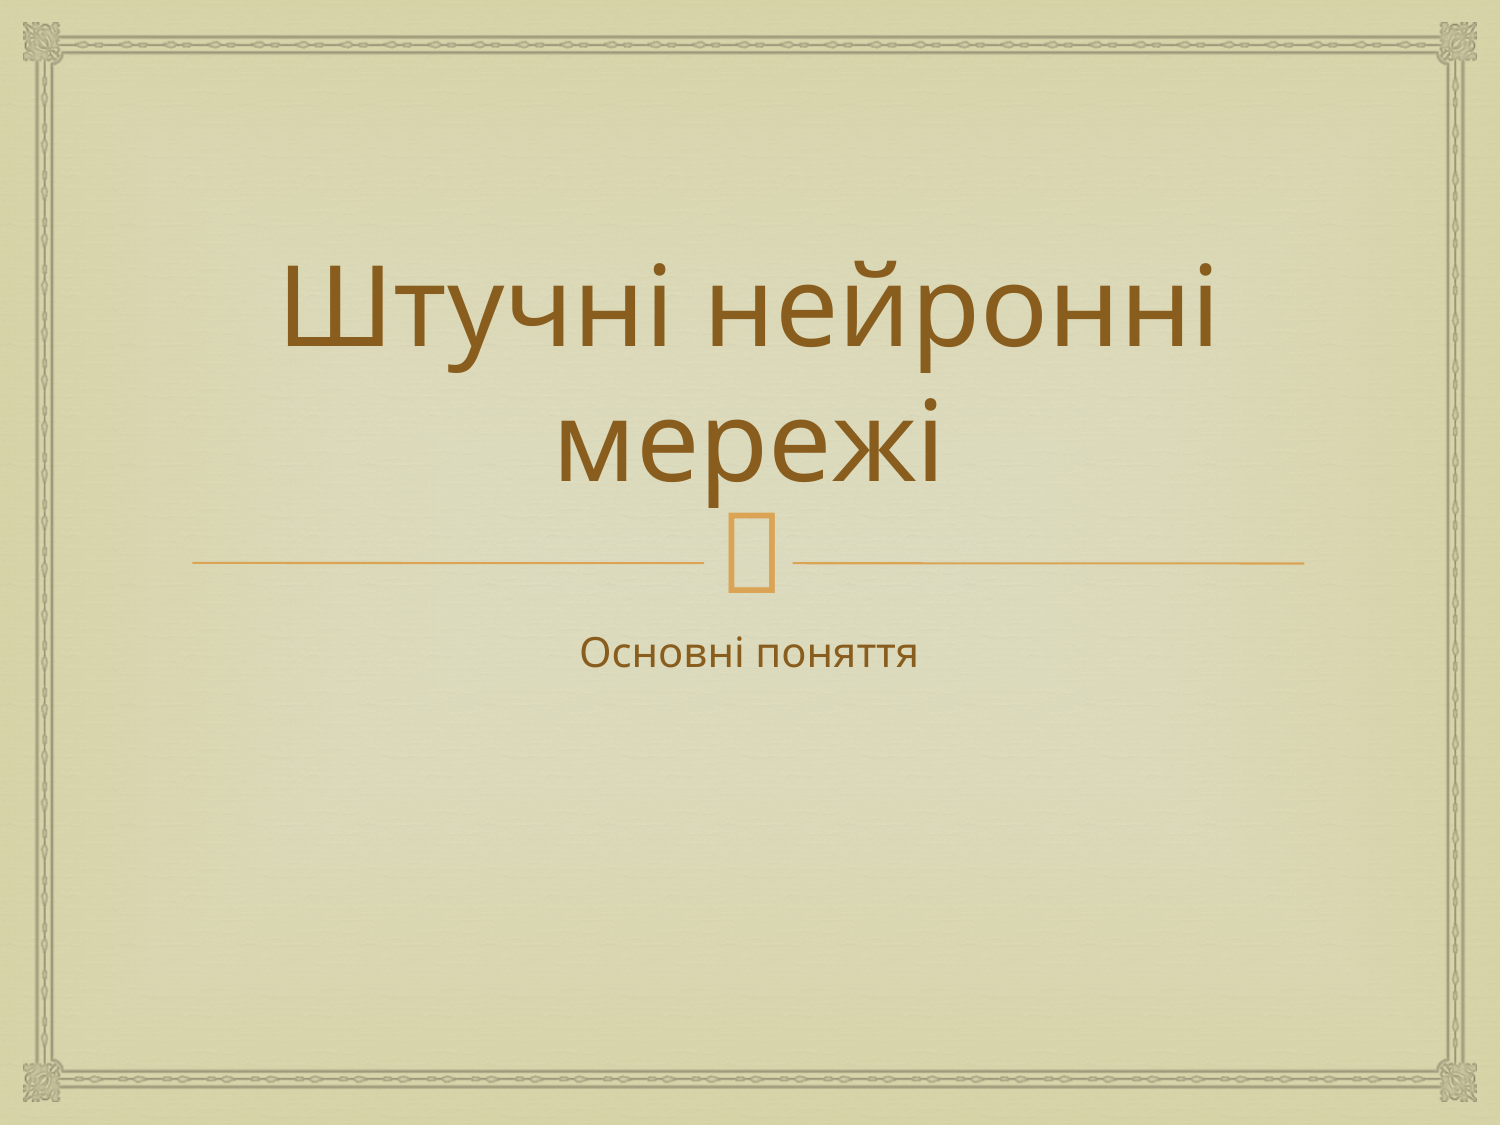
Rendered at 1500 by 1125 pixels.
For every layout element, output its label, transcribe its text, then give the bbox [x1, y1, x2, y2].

picture [0, 0, 1500, 1125]
list Основні поняття [114, 618, 1384, 865]
title Штучні нейронні мережі [113, 197, 1386, 512]
